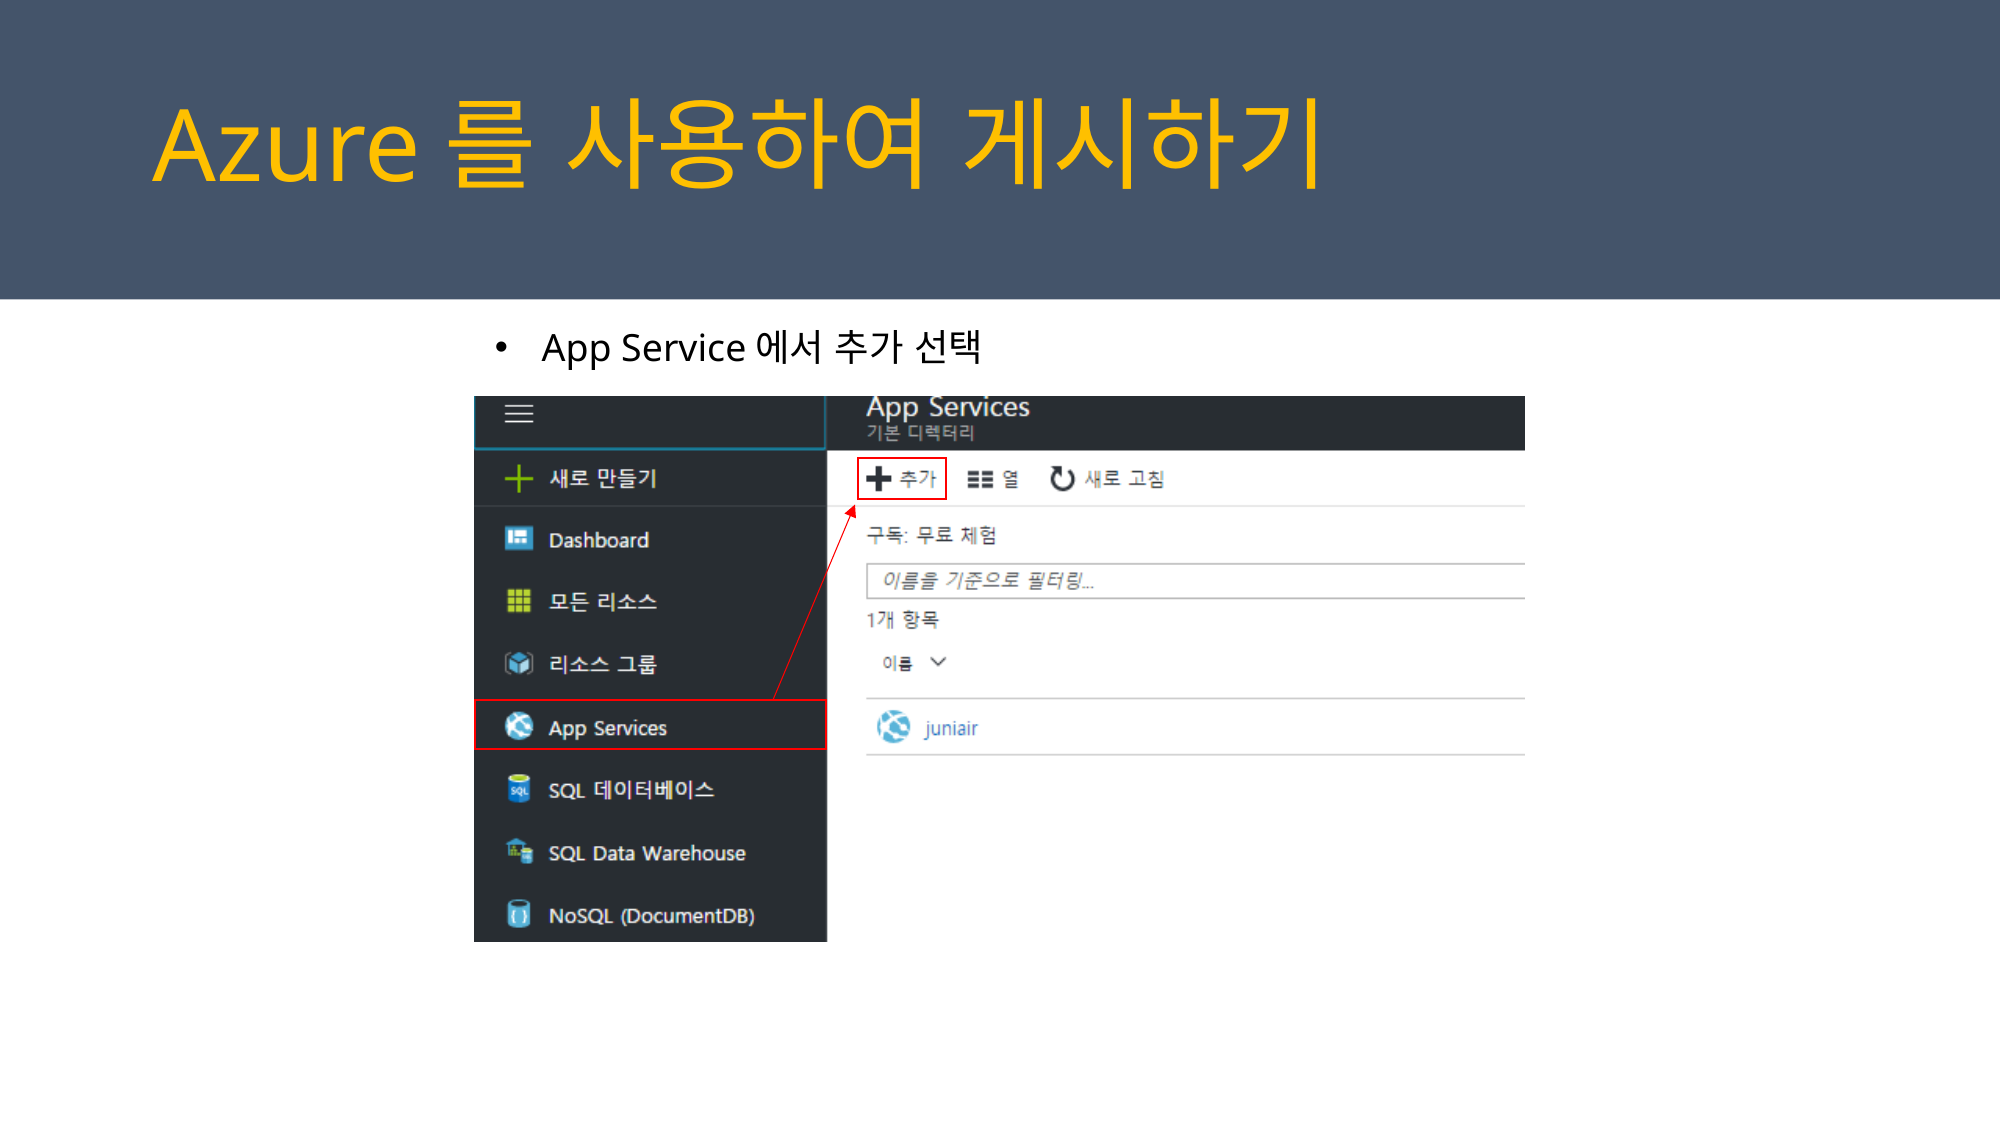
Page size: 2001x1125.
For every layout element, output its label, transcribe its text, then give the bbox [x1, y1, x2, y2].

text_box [773, 504, 855, 700]
text_box Azure를 사용하여 게시하기 [137, 59, 1863, 239]
picture [474, 395, 1525, 942]
text_box App Service에서 추가 선택 [480, 316, 999, 377]
